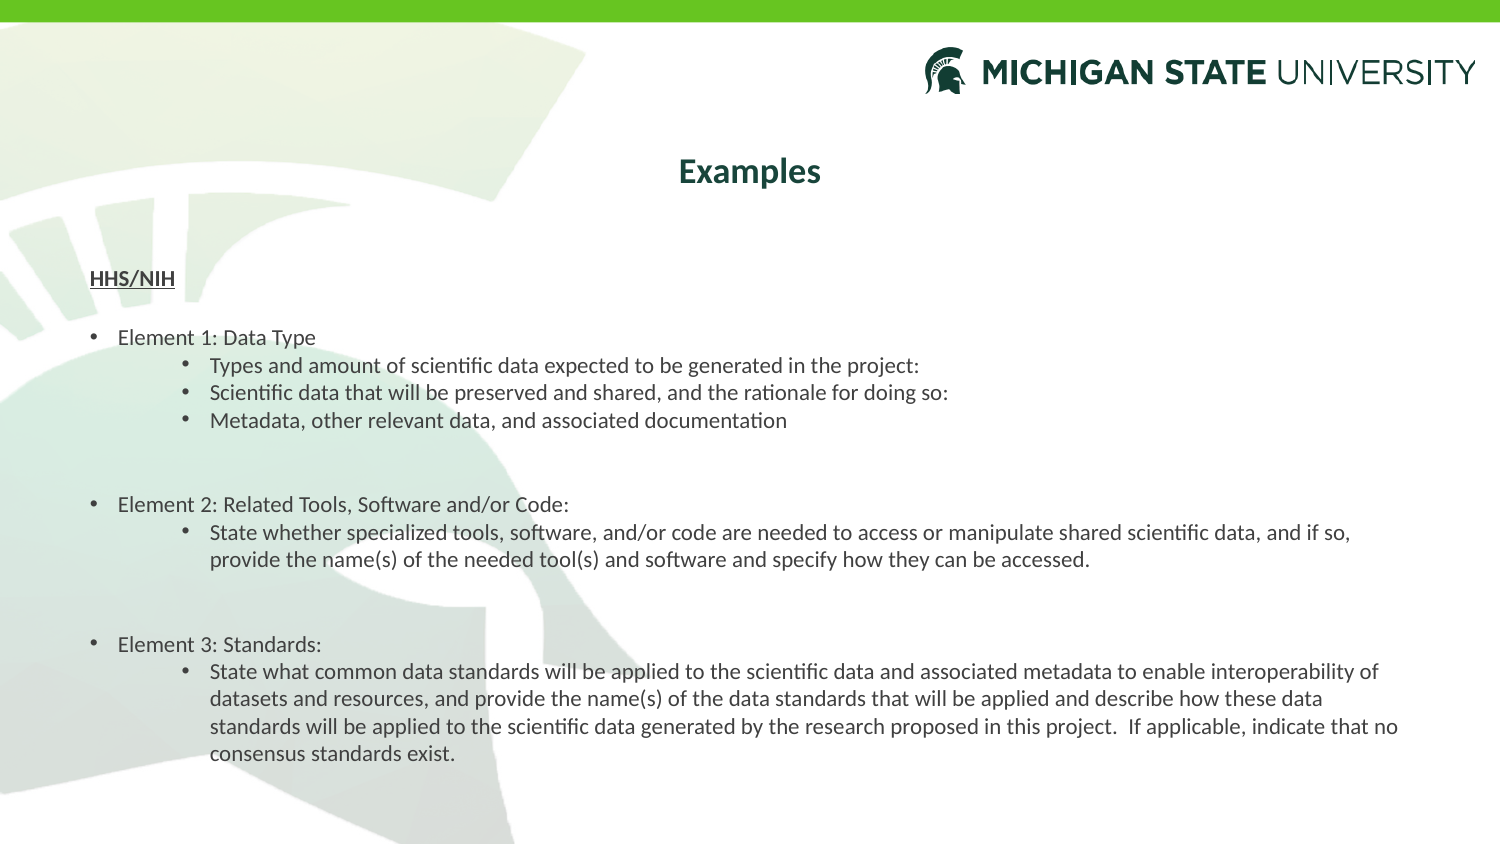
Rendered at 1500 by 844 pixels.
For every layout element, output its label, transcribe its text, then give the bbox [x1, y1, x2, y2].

list HHS/NIH Element 1: Data Type Types and amount of scientific data expected to be generated in the project: Scientific data that will be preserved and shared, and the rationale for doing so: Metadata, other relevant data, and associated documentation Element 2: Related Tools, Software and/or Code: State whether specialized tools, software, and/or code are needed to access or manipulate shared scientific data, and if so, provide the name(s) of the needed tool(s) and software and specify how they can be accessed. Element 3: Standards: State what common data standards will be applied to the scientific data and associated metadata to enable interoperability of datasets and resources, and provide the name(s) of the data standards that will be applied and describe how these data standards will be applied to the scientific data generated by the research proposed in this project. If applicable, indicate that no consensus standards exist. [75, 256, 1425, 752]
title Examples [75, 136, 1425, 238]
